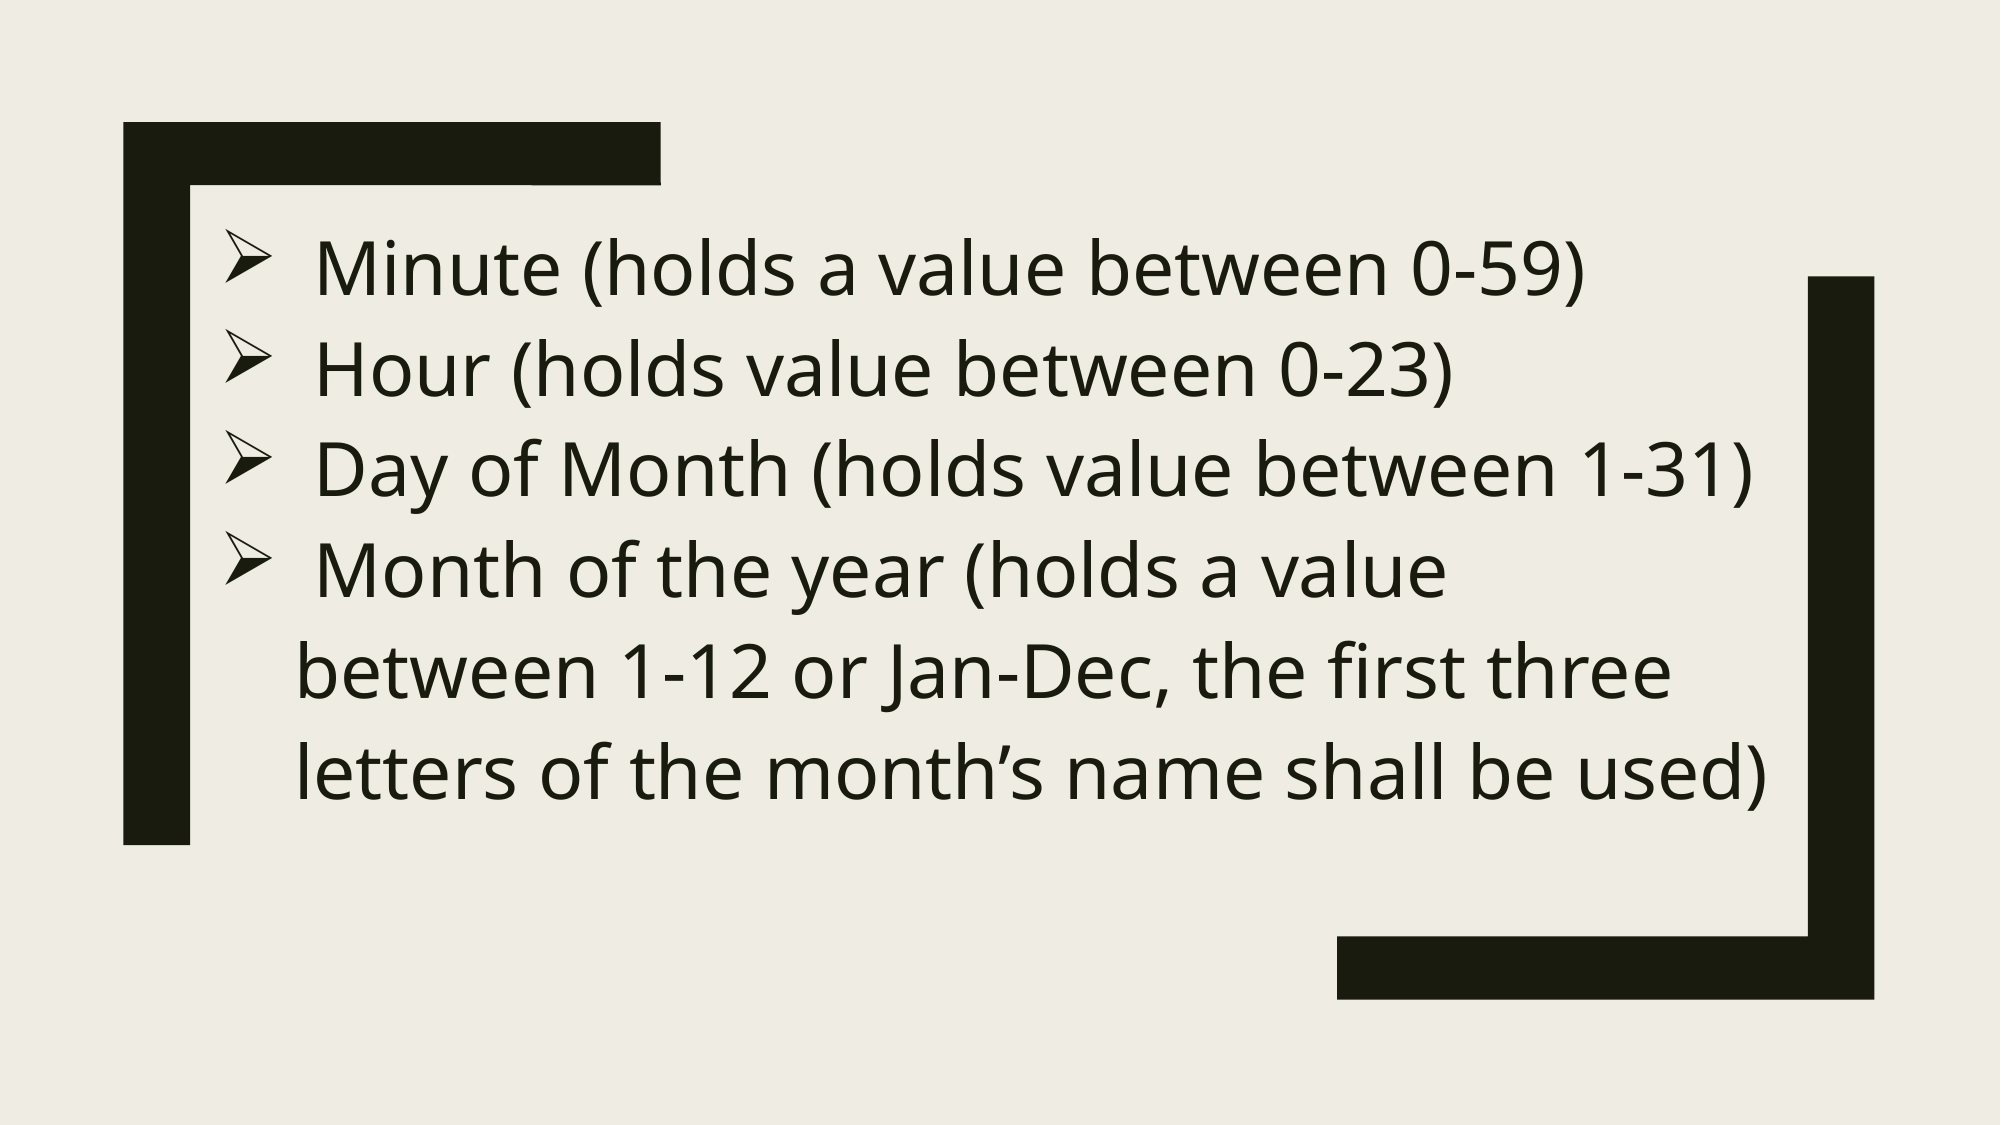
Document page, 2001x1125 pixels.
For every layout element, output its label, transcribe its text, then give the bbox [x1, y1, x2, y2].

subtitle Minute (holds a value between 0-59) Hour (holds value between 0-23) Day of Month (holds value between 1-31) Month of the year (holds a value between 1-12 or Jan-Dec, the first three letters of the month’s name shall be used) [204, 202, 1787, 924]
